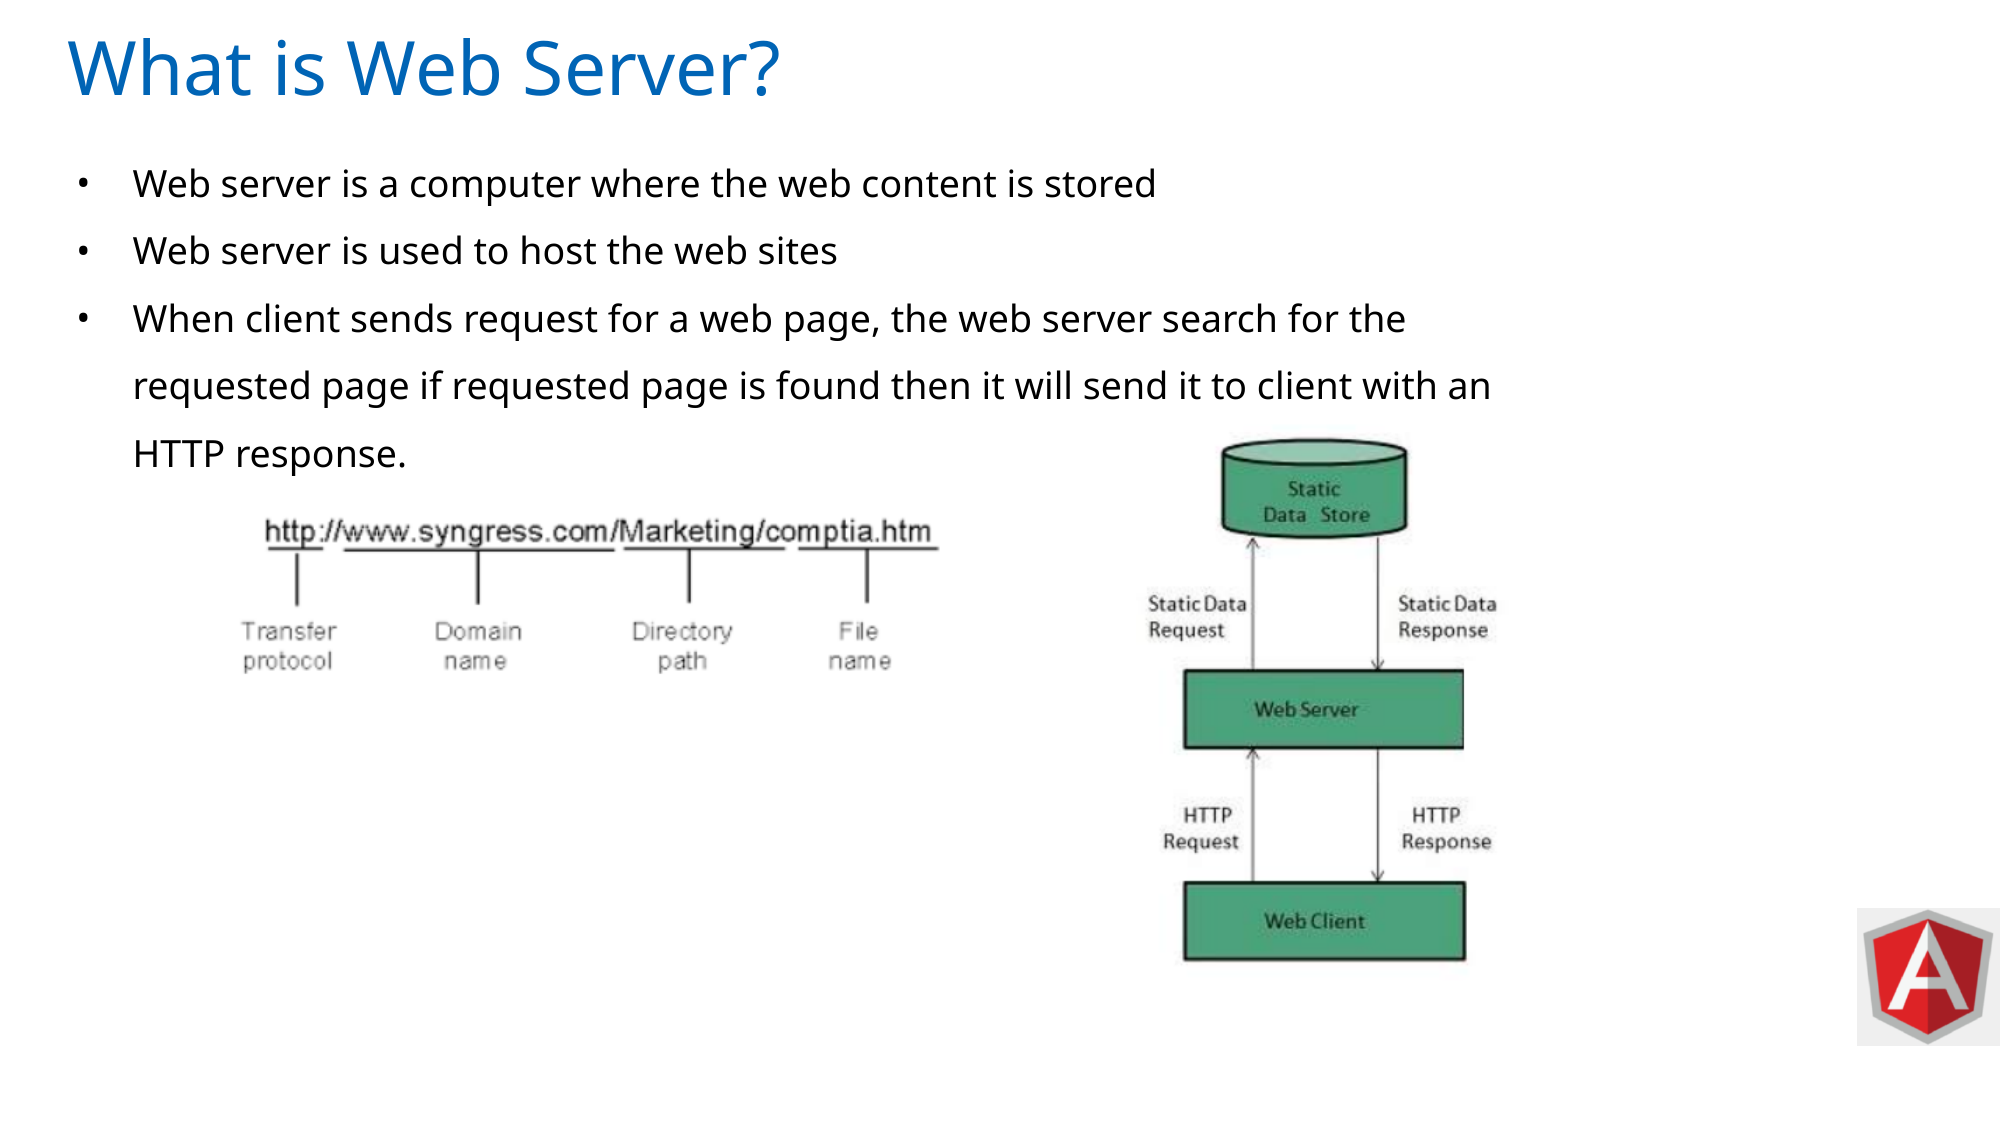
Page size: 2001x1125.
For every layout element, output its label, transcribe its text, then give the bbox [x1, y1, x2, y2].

picture [231, 508, 957, 697]
text_box What is Web Server? [60, 23, 1652, 120]
picture [1857, 908, 2000, 1046]
picture [1136, 424, 1516, 997]
text_box Web server is a computer where the web content is stored Web server is used to host the web sites When client sends request for a web page, the web server search for the requested page if requested page is found then it will send it to client with an HTTP response. [50, 130, 1551, 550]
